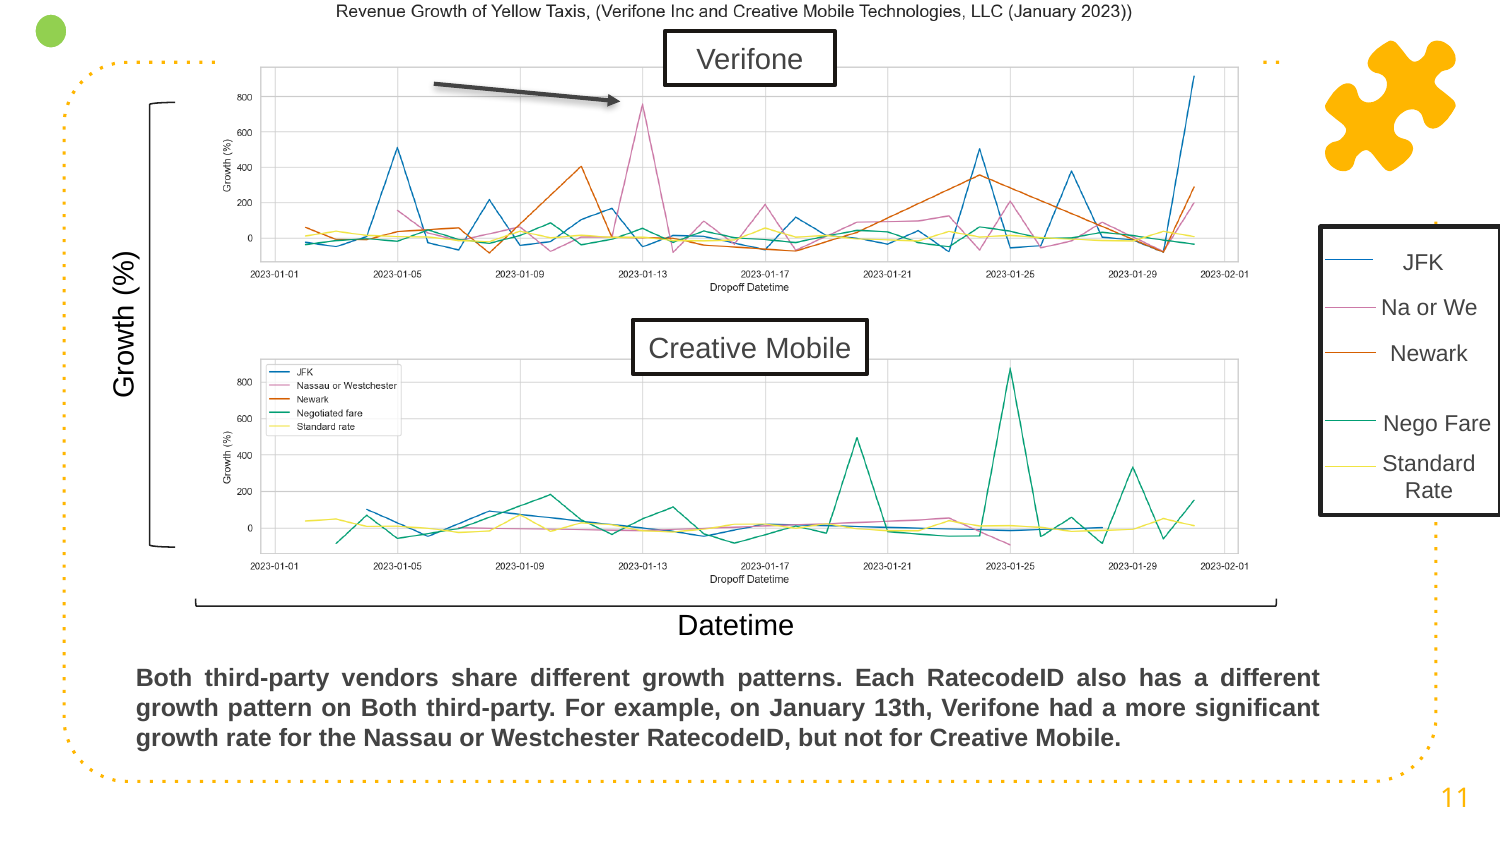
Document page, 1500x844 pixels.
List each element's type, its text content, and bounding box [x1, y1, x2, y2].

text_box [1318, 224, 1500, 517]
text_box [31, 10, 71, 52]
text_box JFK [1373, 250, 1473, 271]
text_box Newark [1381, 331, 1500, 373]
picture [216, 0, 1256, 590]
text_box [96, 70, 176, 580]
text_box Na or We [1381, 286, 1498, 327]
text_box [1325, 40, 1456, 172]
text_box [195, 598, 1277, 650]
text_box Nego Fare [1381, 402, 1500, 442]
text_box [433, 83, 621, 102]
slide_number 11 [1411, 753, 1500, 844]
text_box Both third-party vendors share different growth patterns. Each RatecodeID also has a different growth pattern on Both third-party. For example, on January 13th, Verifone had a more significant growth rate for the Nassau or Westchester RatecodeID, but not for Creative Mobile. [121, 653, 1338, 759]
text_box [1324, 259, 1377, 467]
text_box Standard Rate [1354, 456, 1500, 496]
